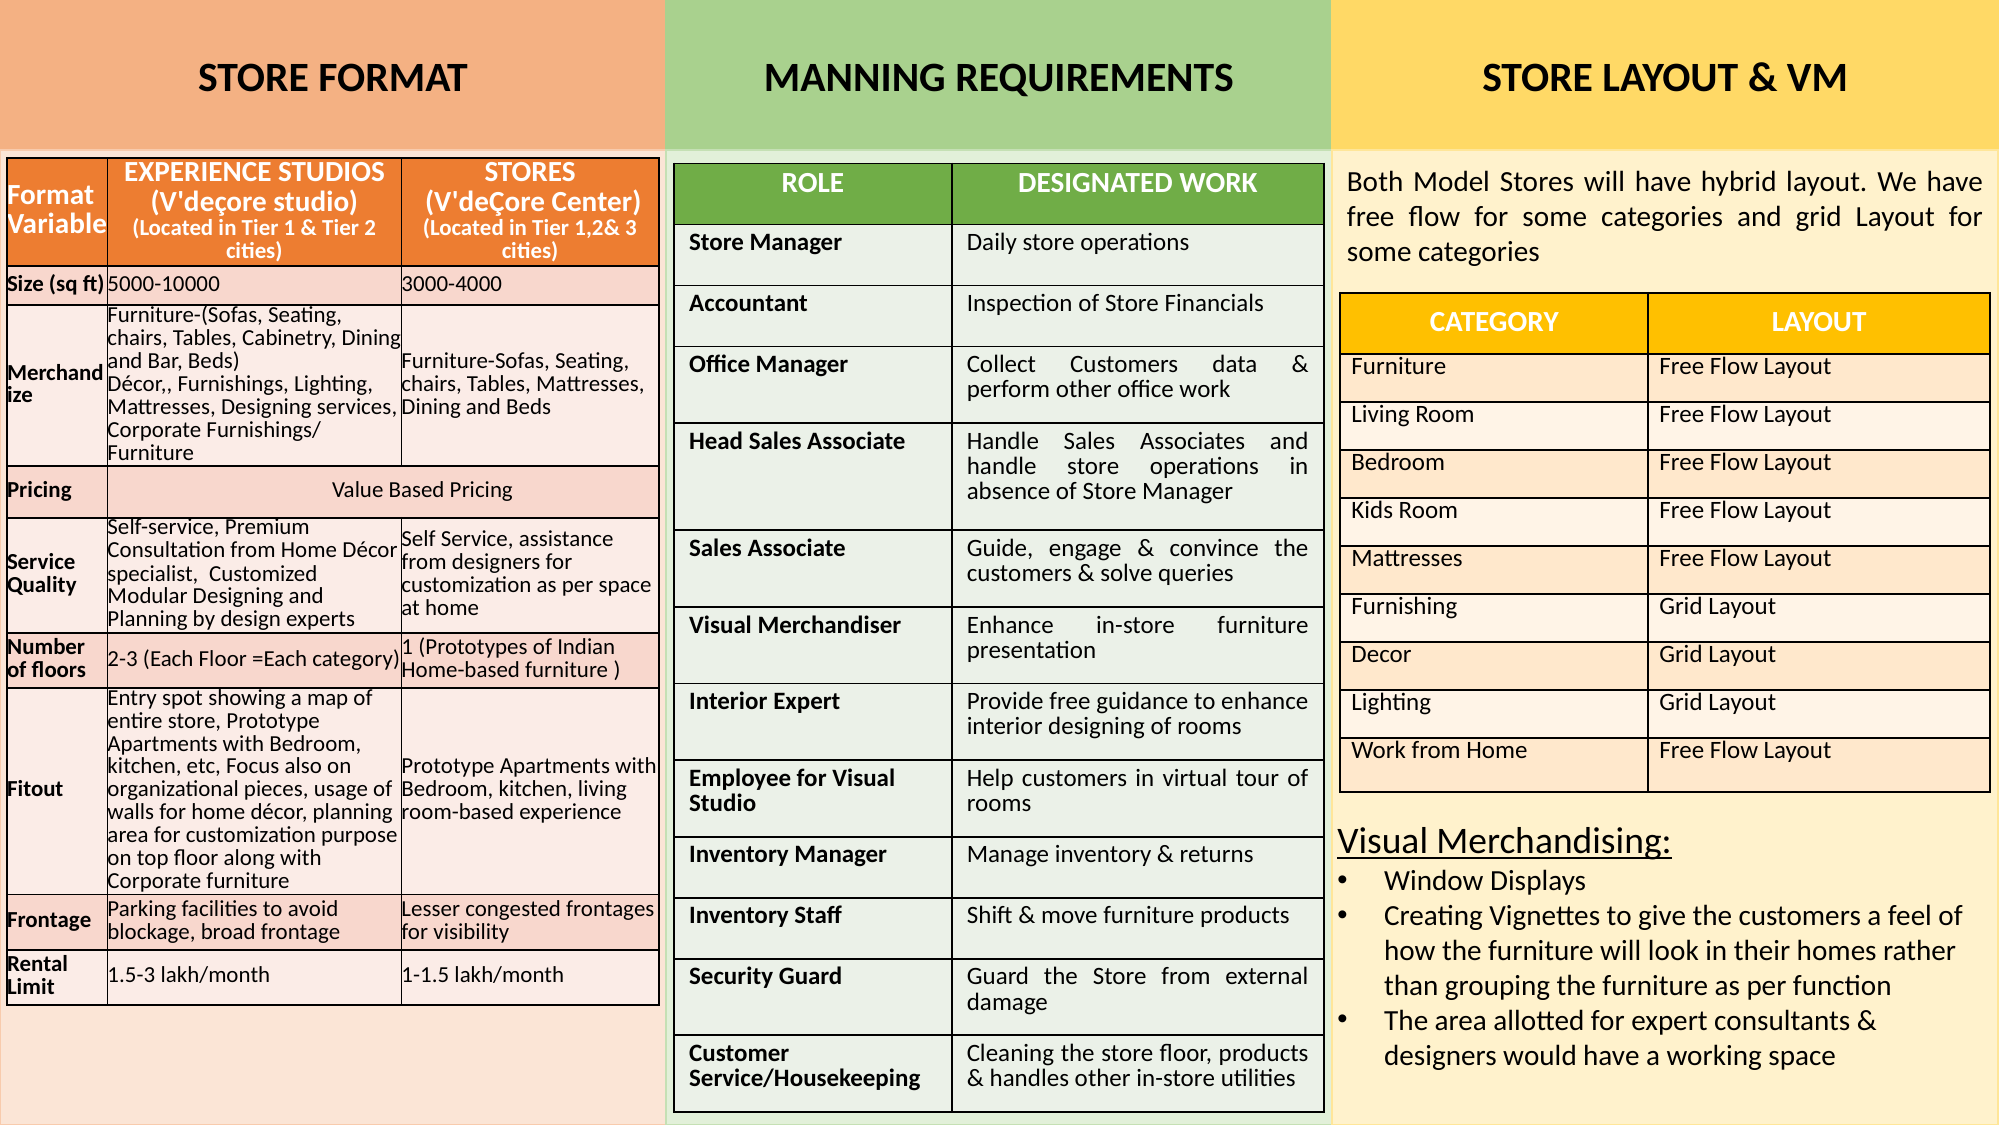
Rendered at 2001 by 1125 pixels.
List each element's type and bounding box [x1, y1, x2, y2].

text_box [0, 0, 1999, 1125]
